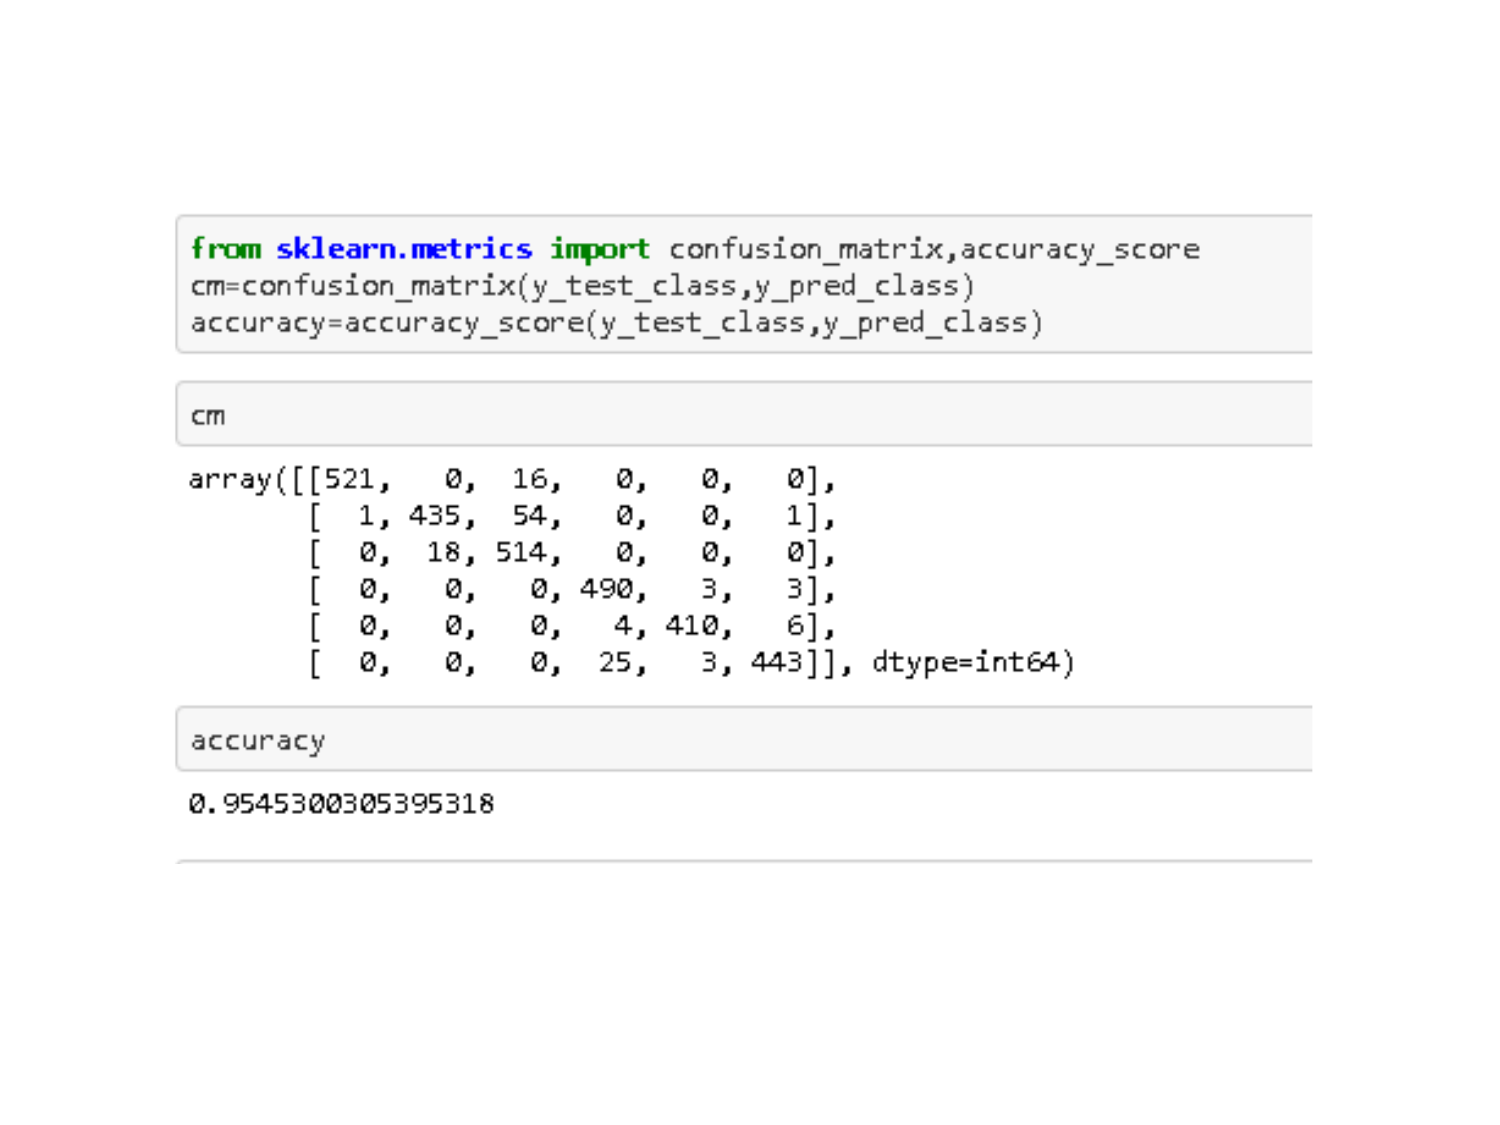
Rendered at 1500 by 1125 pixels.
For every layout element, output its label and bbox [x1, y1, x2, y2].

list [174, 199, 1313, 864]
